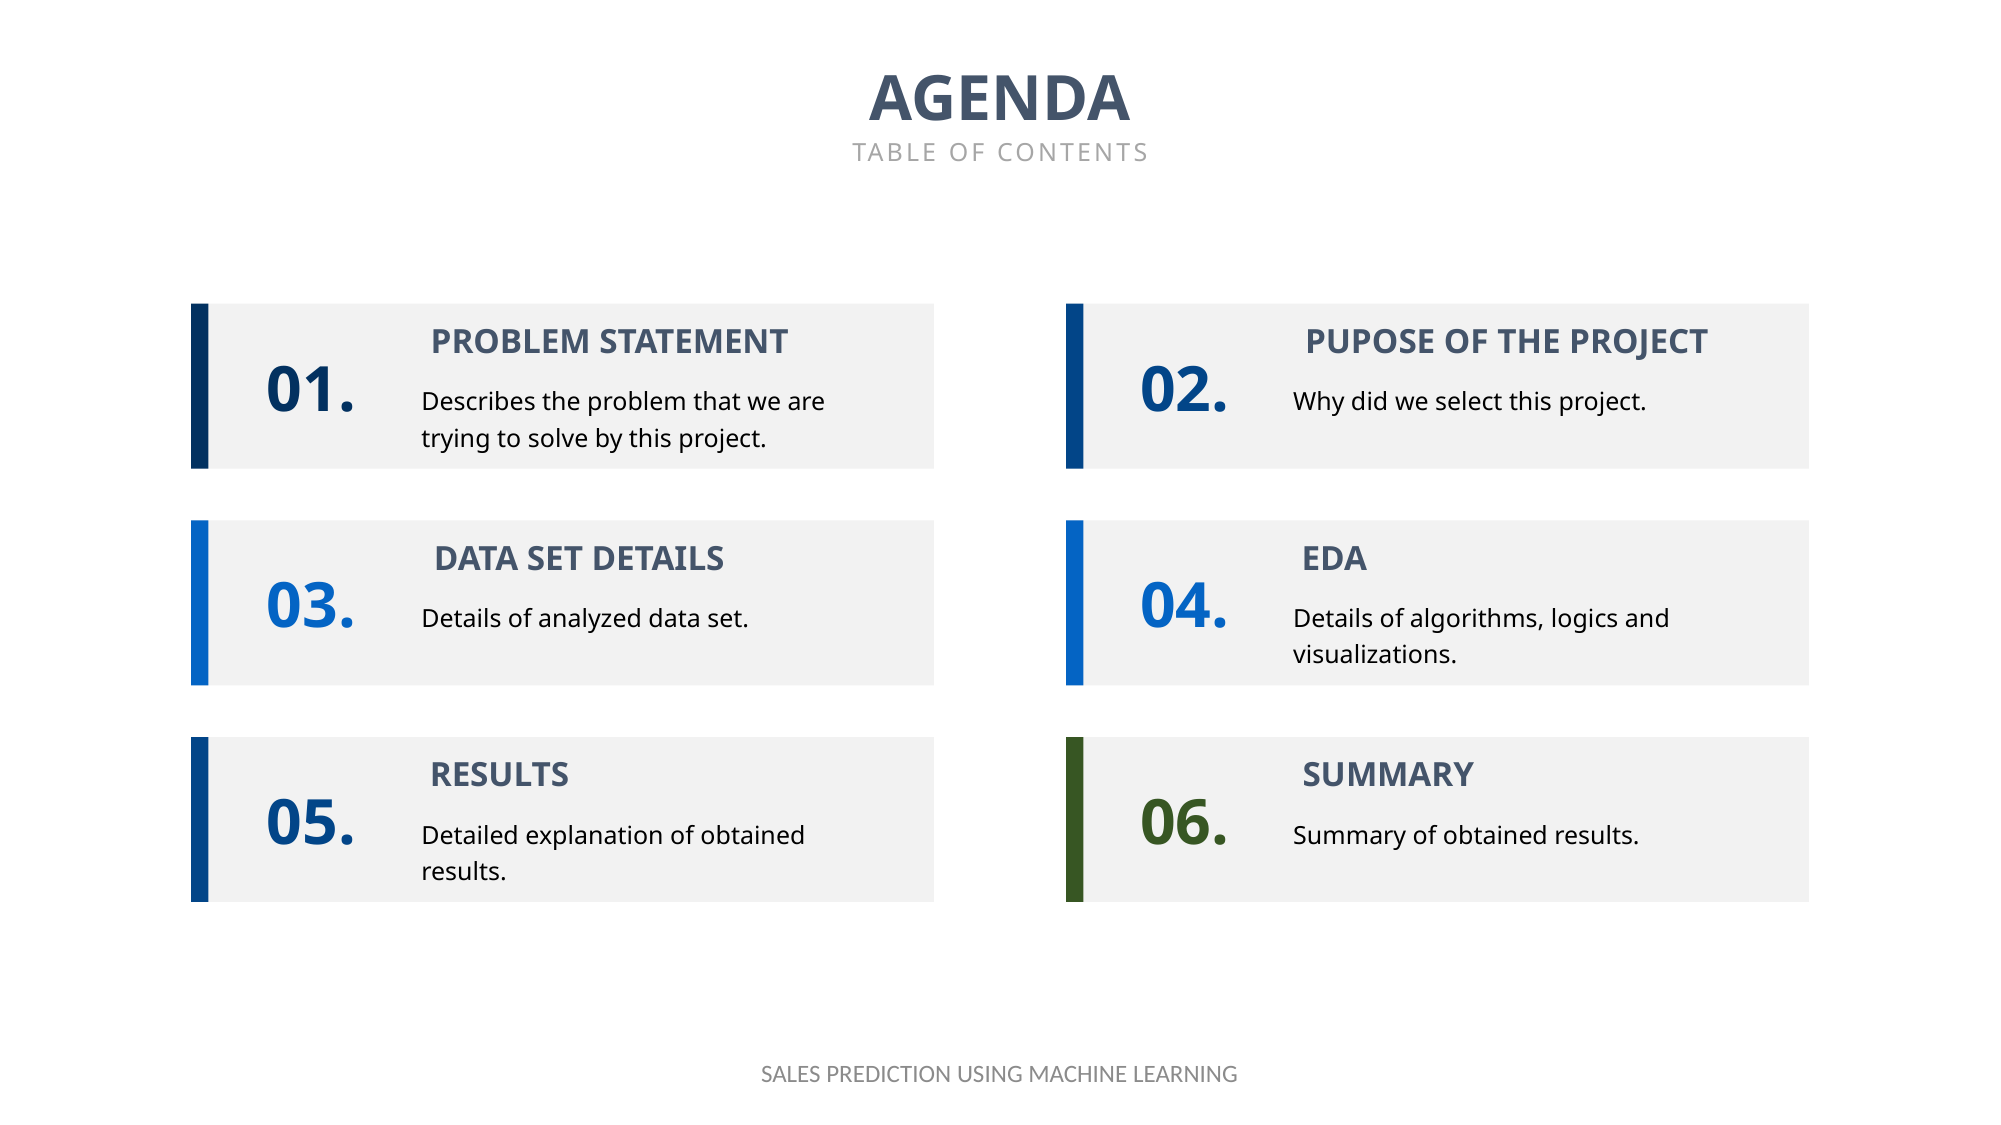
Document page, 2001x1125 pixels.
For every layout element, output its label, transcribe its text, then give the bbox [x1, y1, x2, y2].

text_box Describes the problem that we are trying to solve by this project. [413, 375, 882, 456]
text_box DATA SET DETAILS [419, 529, 740, 584]
text_box PUPOSE OF THE PROJECT [1290, 312, 1725, 368]
text_box Detailed explanation of obtained results. [413, 808, 882, 890]
text_box 03. [251, 558, 371, 648]
text_box [190, 519, 209, 686]
text_box Summary of obtained results. [1285, 808, 1753, 853]
text_box [1065, 303, 1085, 470]
text_box [209, 303, 935, 470]
text_box SUMMARY [1287, 746, 1490, 801]
text_box EDA [1286, 529, 1383, 584]
text_box PROBLEM STATEMENT [415, 312, 805, 368]
footer SALES PREDICTION USING MACHINE LEARNING [662, 1042, 1338, 1103]
text_box Details of algorithms, logics and visualizations. [1285, 592, 1753, 673]
text_box RESULTS [415, 746, 585, 801]
text_box [190, 736, 209, 903]
text_box Why did we select this project. [1285, 375, 1753, 420]
text_box AGENDA [854, 50, 1146, 129]
text_box 02. [1125, 341, 1244, 431]
text_box [1065, 736, 1085, 903]
text_box 01. [251, 341, 371, 431]
text_box [1065, 519, 1085, 686]
text_box 06. [1125, 774, 1245, 865]
text_box [190, 303, 209, 470]
text_box 05. [251, 774, 371, 865]
text_box [209, 736, 935, 903]
text_box [1085, 736, 1810, 903]
text_box [1085, 303, 1810, 470]
text_box [209, 519, 935, 686]
text_box 04. [1125, 558, 1245, 648]
text_box [1085, 519, 1810, 686]
text_box TABLE OF CONTENTS [837, 129, 1163, 174]
text_box Details of analyzed data set. [413, 592, 882, 637]
